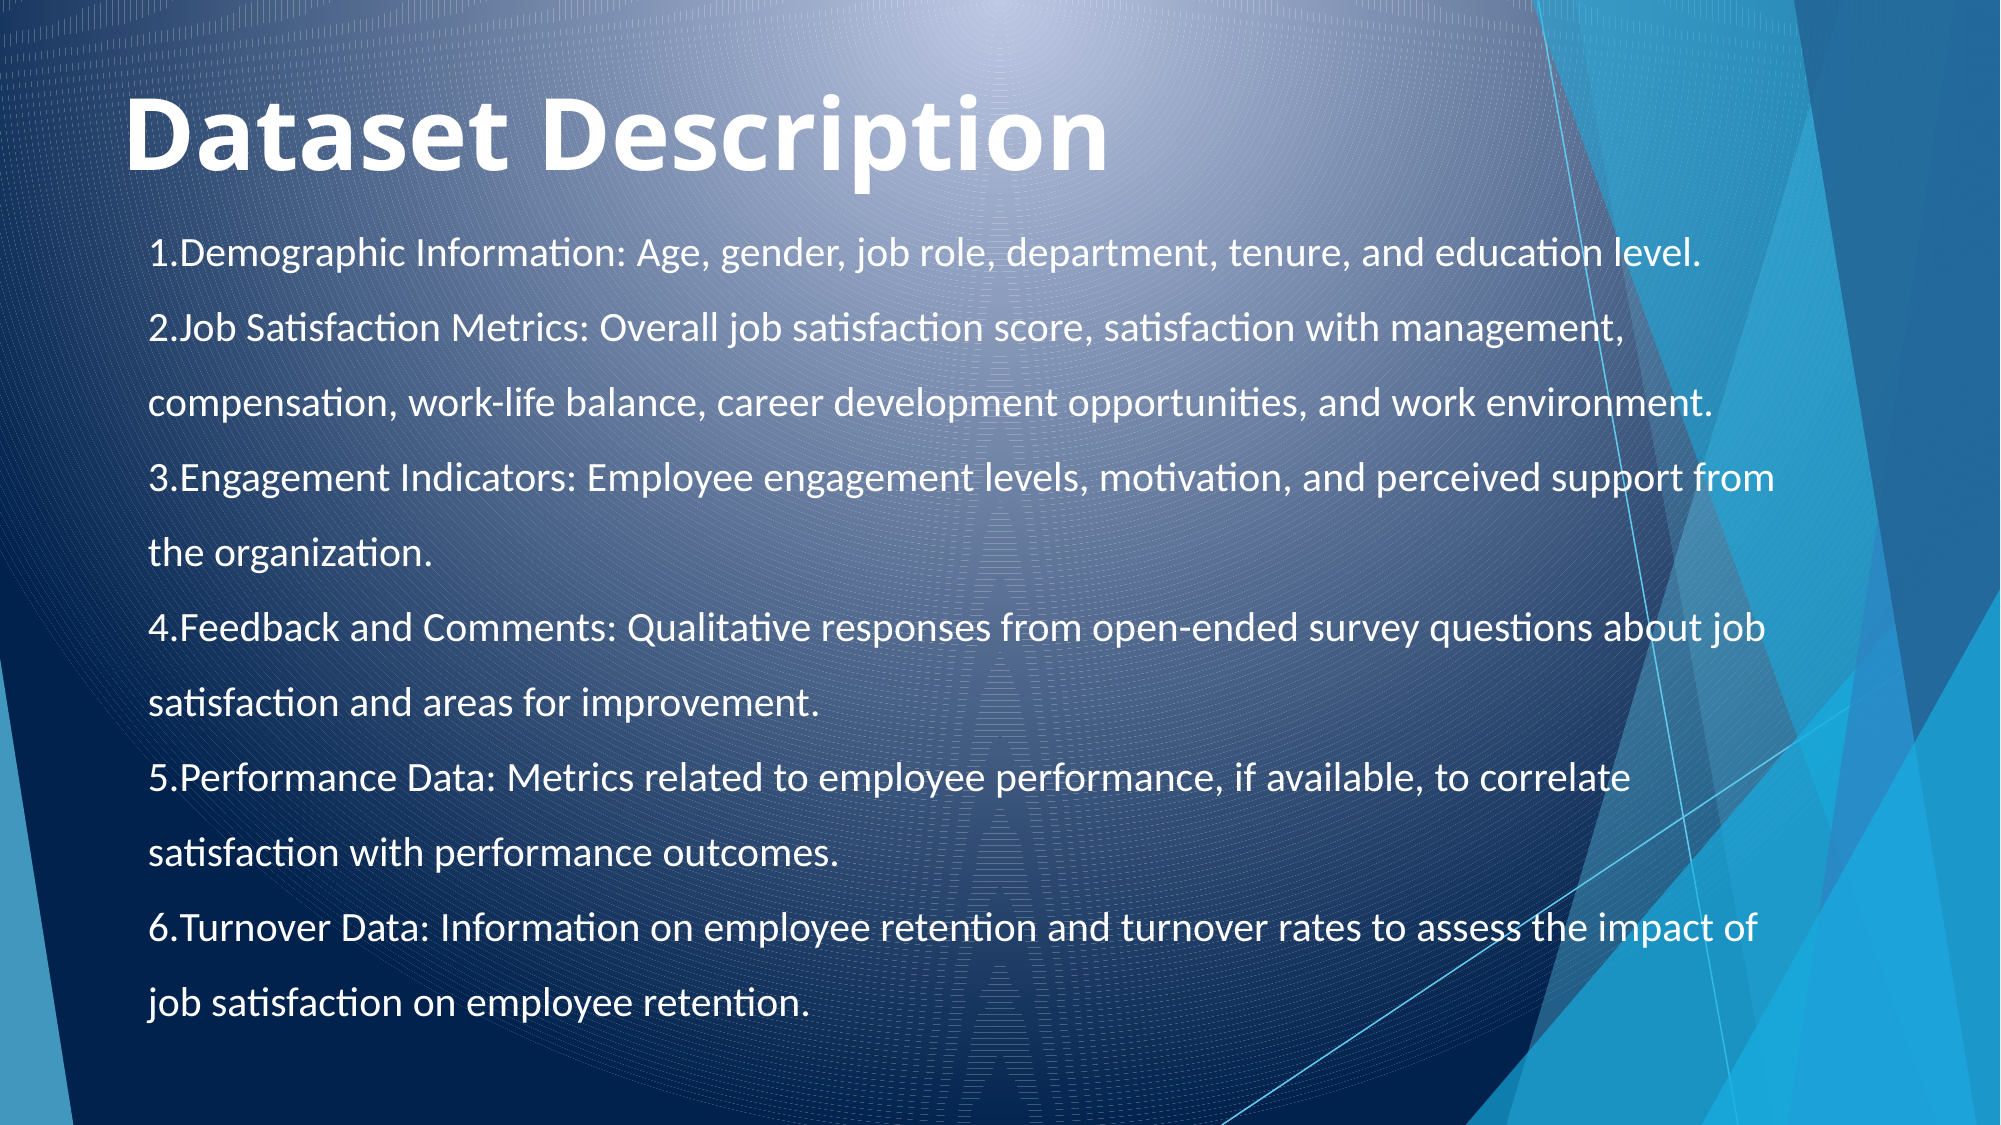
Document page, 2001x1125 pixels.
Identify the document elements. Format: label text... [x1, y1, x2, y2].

title Dataset Description [121, 70, 1874, 195]
text_box Demographic Information: Age, gender, job role, department, tenure, and education level. Job Satisfaction Metrics: Overall job satisfaction score, satisfaction with management, compensation, work-life balance, career development opportunities, and work environment. Engagement Indicators: Employee engagement levels, motivation, and perceived support from the organization. Feedback and Comments: Qualitative responses from open-ended survey questions about job satisfaction and areas for improvement. Performance Data: Metrics related to employee performance, if available, to correlate satisfaction with performance outcomes. Turnover Data: Information on employee retention and turnover rates to assess the impact of job satisfaction on employee retention. [132, 142, 1821, 1108]
